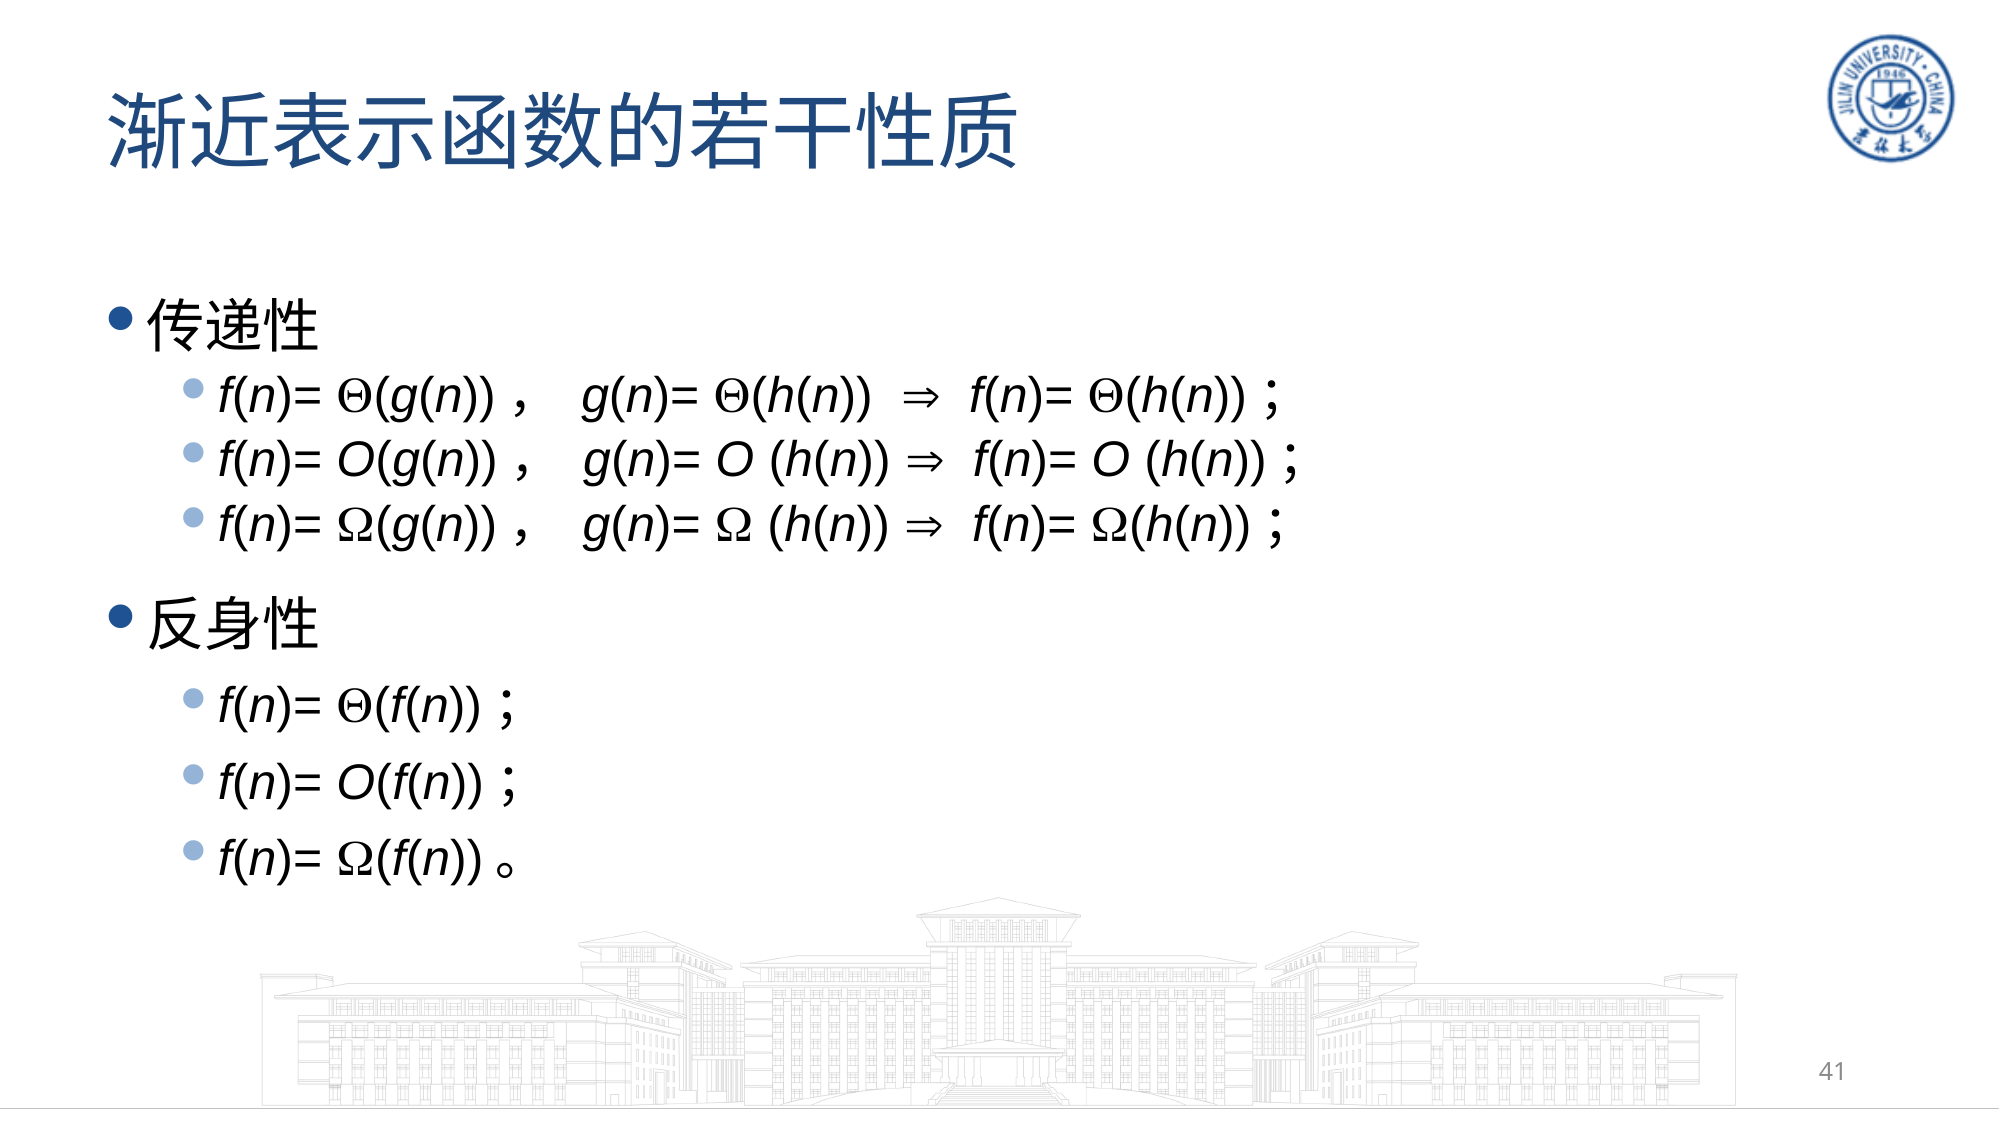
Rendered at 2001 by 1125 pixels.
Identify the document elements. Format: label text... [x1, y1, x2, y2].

slide_number 41 [1412, 1042, 1863, 1103]
list 传递性 f(n)= (g(n))， g(n)= (h(n))  f(n)= (h(n))； f(n)= O(g(n))， g(n)= O (h(n))  f(n)= O (h(n))； f(n)= (g(n))， g(n)=  (h(n))  f(n)= (h(n))； 反身性 f(n)= (f(n))； f(n)= O(f(n))； f(n)= (f(n))。 [90, 267, 1816, 965]
picture [1824, 15, 1965, 173]
table_header n [0, 897, 1999, 1109]
title 渐近表示函数的若干性质 [90, 27, 1816, 245]
